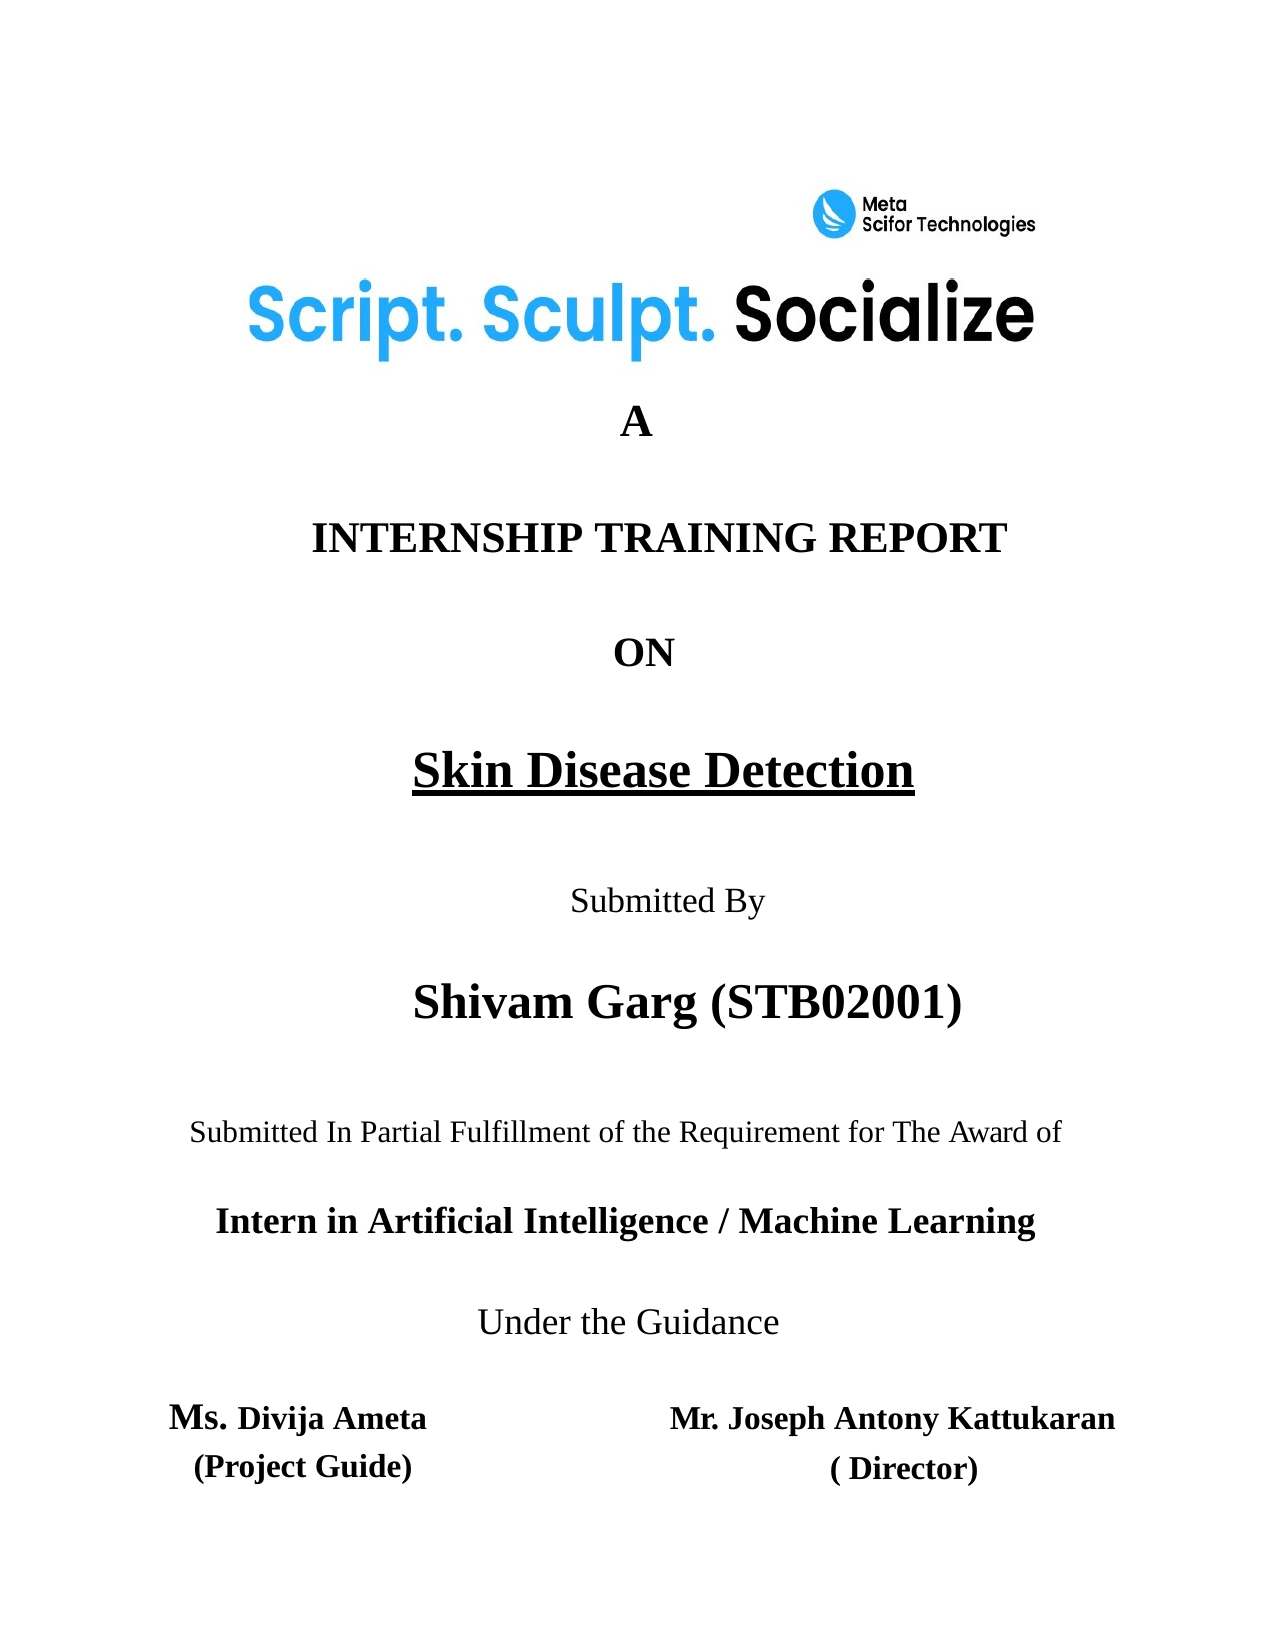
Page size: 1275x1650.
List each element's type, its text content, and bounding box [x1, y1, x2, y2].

text_box Submitted In Partial Fulfillment of the Requirement for The Award of Intern in Artificial Intelligence / Machine Learning Under the Guidance [186, 1109, 1065, 1343]
text_box Mr. Joseph Antony Kattukaran ( Director) [667, 1384, 1121, 1486]
text_box A INTERNSHIP TRAINING REPORT ON Skin Disease Detection Submitted By Shivam Garg (STB02001) [309, 388, 1013, 1029]
picture [243, 183, 1039, 376]
text_box Ms. Divija Ameta (Project Guide) [166, 1380, 430, 1485]
